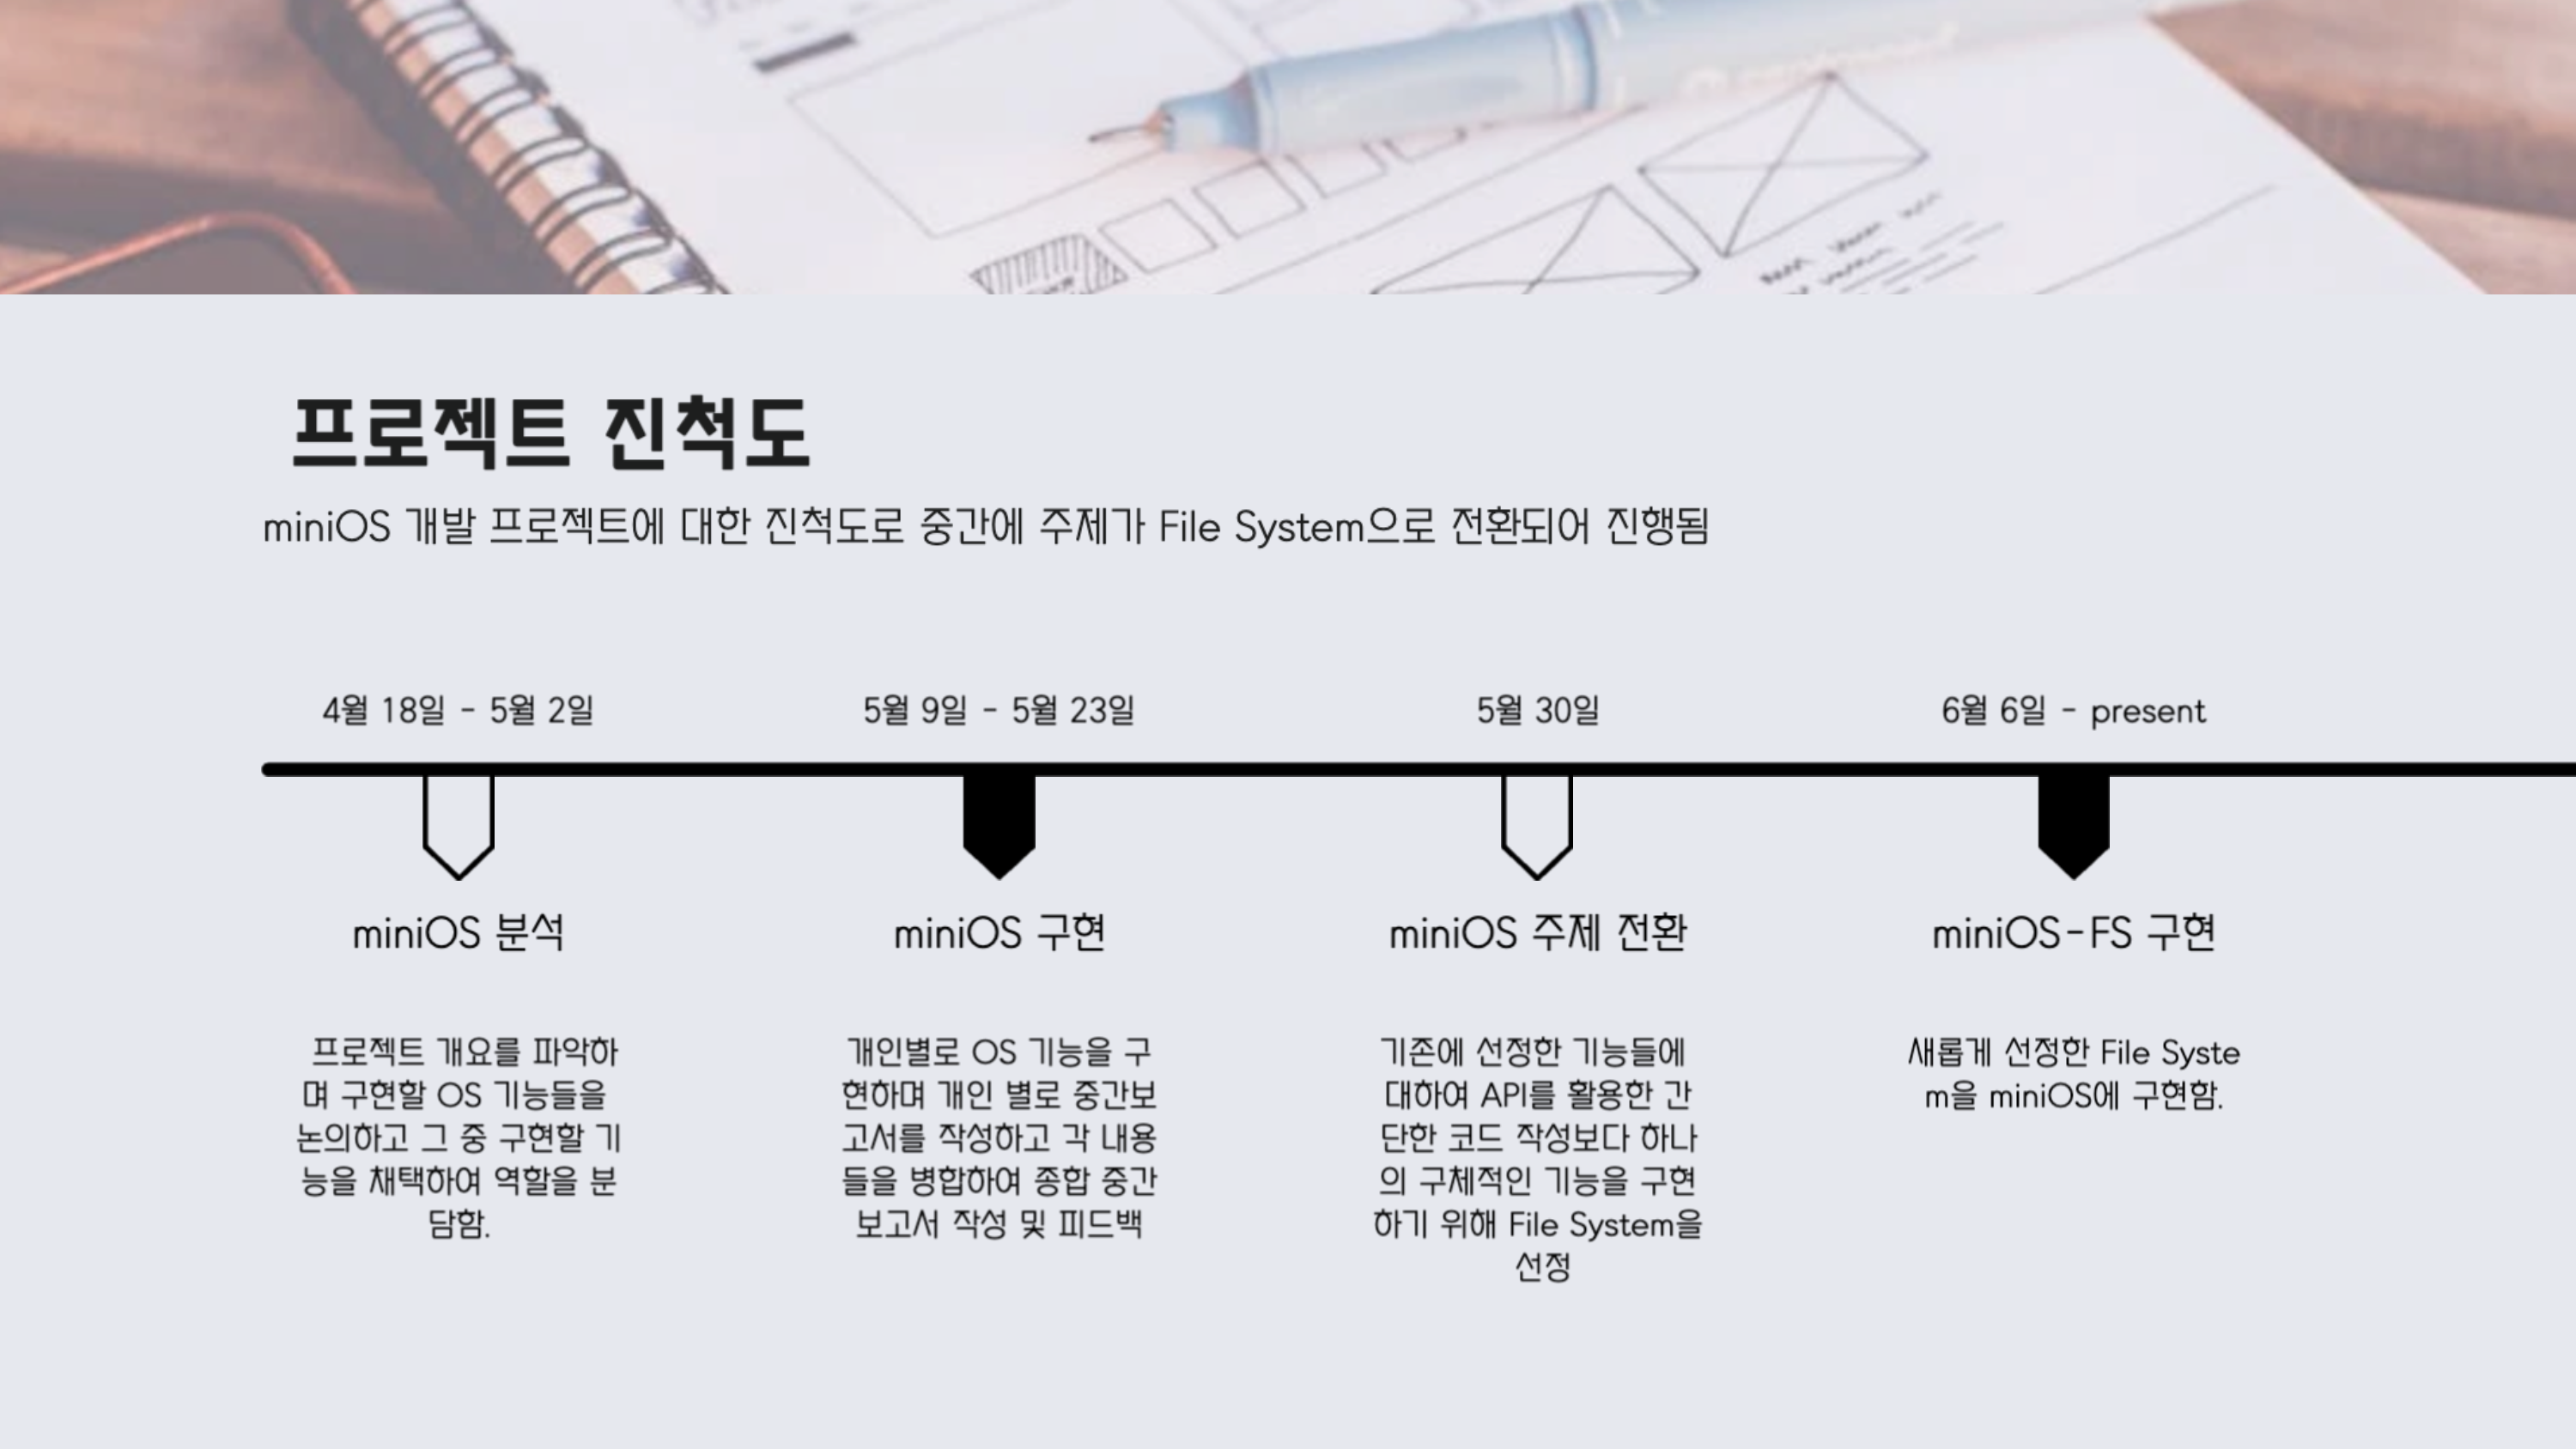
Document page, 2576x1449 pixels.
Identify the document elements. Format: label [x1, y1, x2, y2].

picture [1907, 912, 2241, 958]
picture [240, 912, 677, 958]
picture [841, 693, 1156, 731]
picture [301, 693, 615, 731]
picture [1370, 1034, 1705, 1287]
picture [833, 1034, 1165, 1244]
picture [262, 391, 816, 483]
picture [261, 761, 2576, 881]
picture [262, 505, 2299, 552]
picture [1382, 693, 1695, 731]
picture [1370, 912, 1704, 958]
picture [295, 1034, 623, 1244]
picture [0, 0, 2576, 295]
picture [833, 912, 1167, 958]
picture [1906, 1034, 2243, 1115]
picture [1917, 693, 2231, 731]
